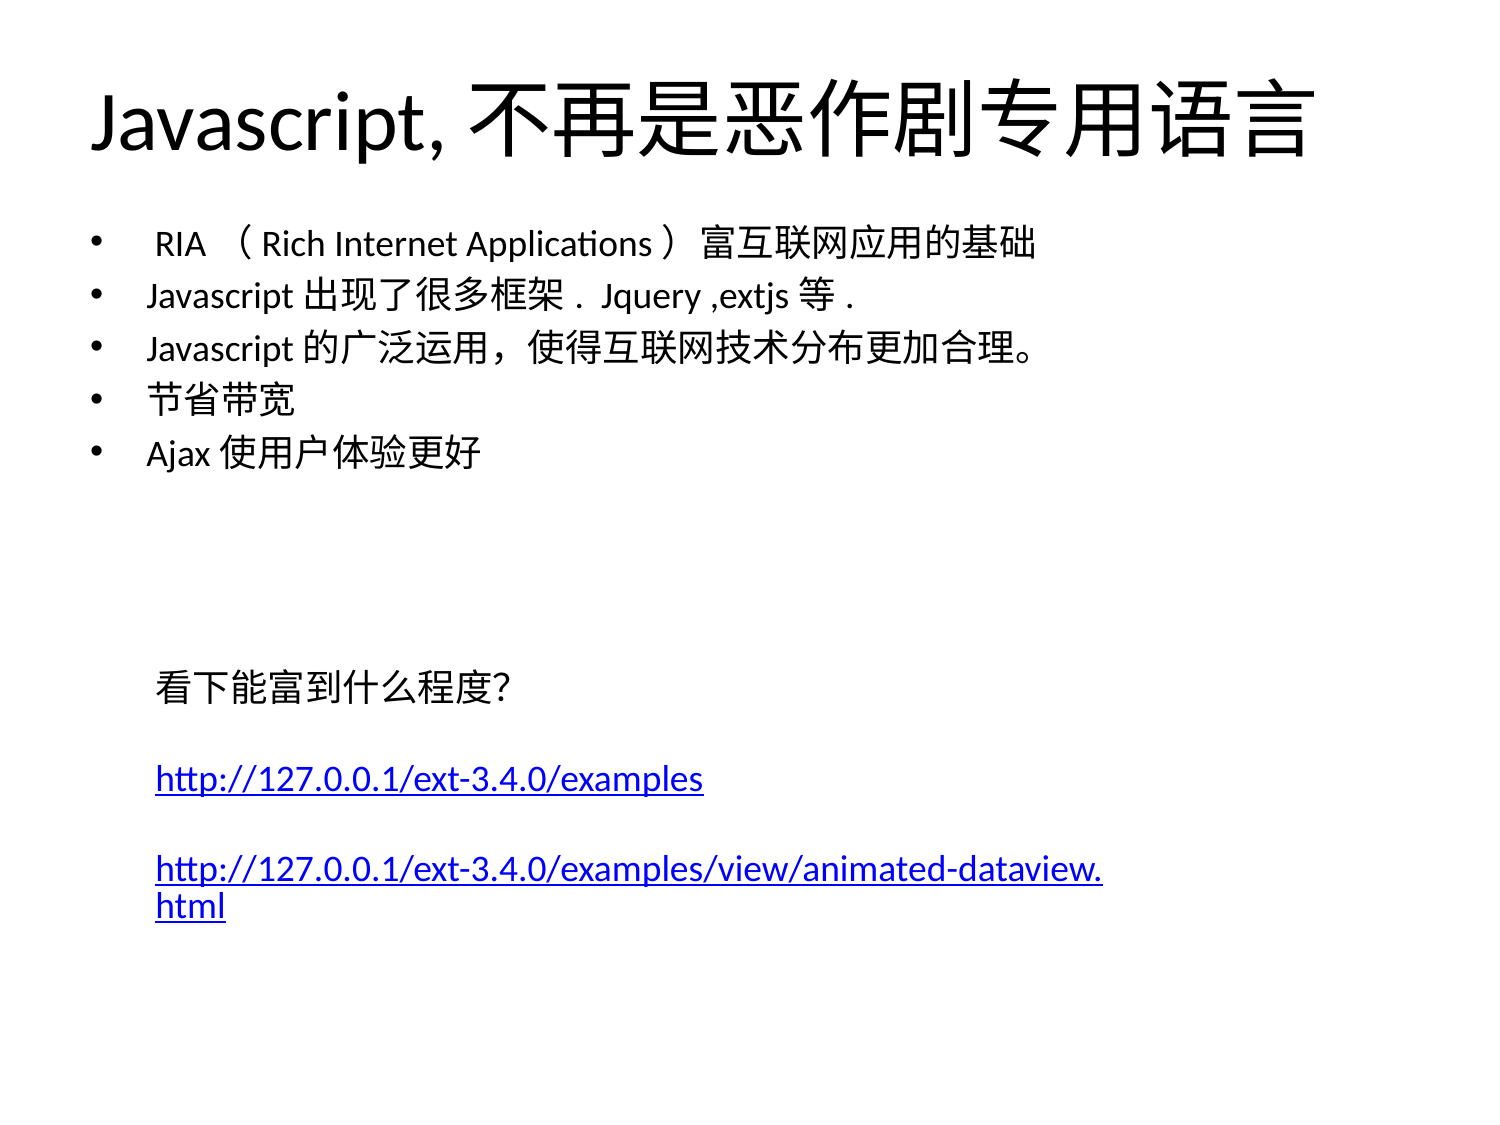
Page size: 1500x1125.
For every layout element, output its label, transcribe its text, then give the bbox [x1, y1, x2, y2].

list RIA（Rich Internet Applications）富互联网应用的基础 Javascript出现了很多框架. Jquery ,extjs等. Javascript的广泛运用，使得互联网技术分布更加合理。 节省带宽 Ajax使用户体验更好 [75, 210, 1425, 575]
text_box 看下能富到什么程度？ http://127.0.0.1/ext-3.4.0/examples http://127.0.0.1/ext-3.4.0/examples/view/animated-dataview.html [140, 656, 1137, 986]
title Javascript,不再是恶作剧专用语言 [75, 45, 1336, 188]
